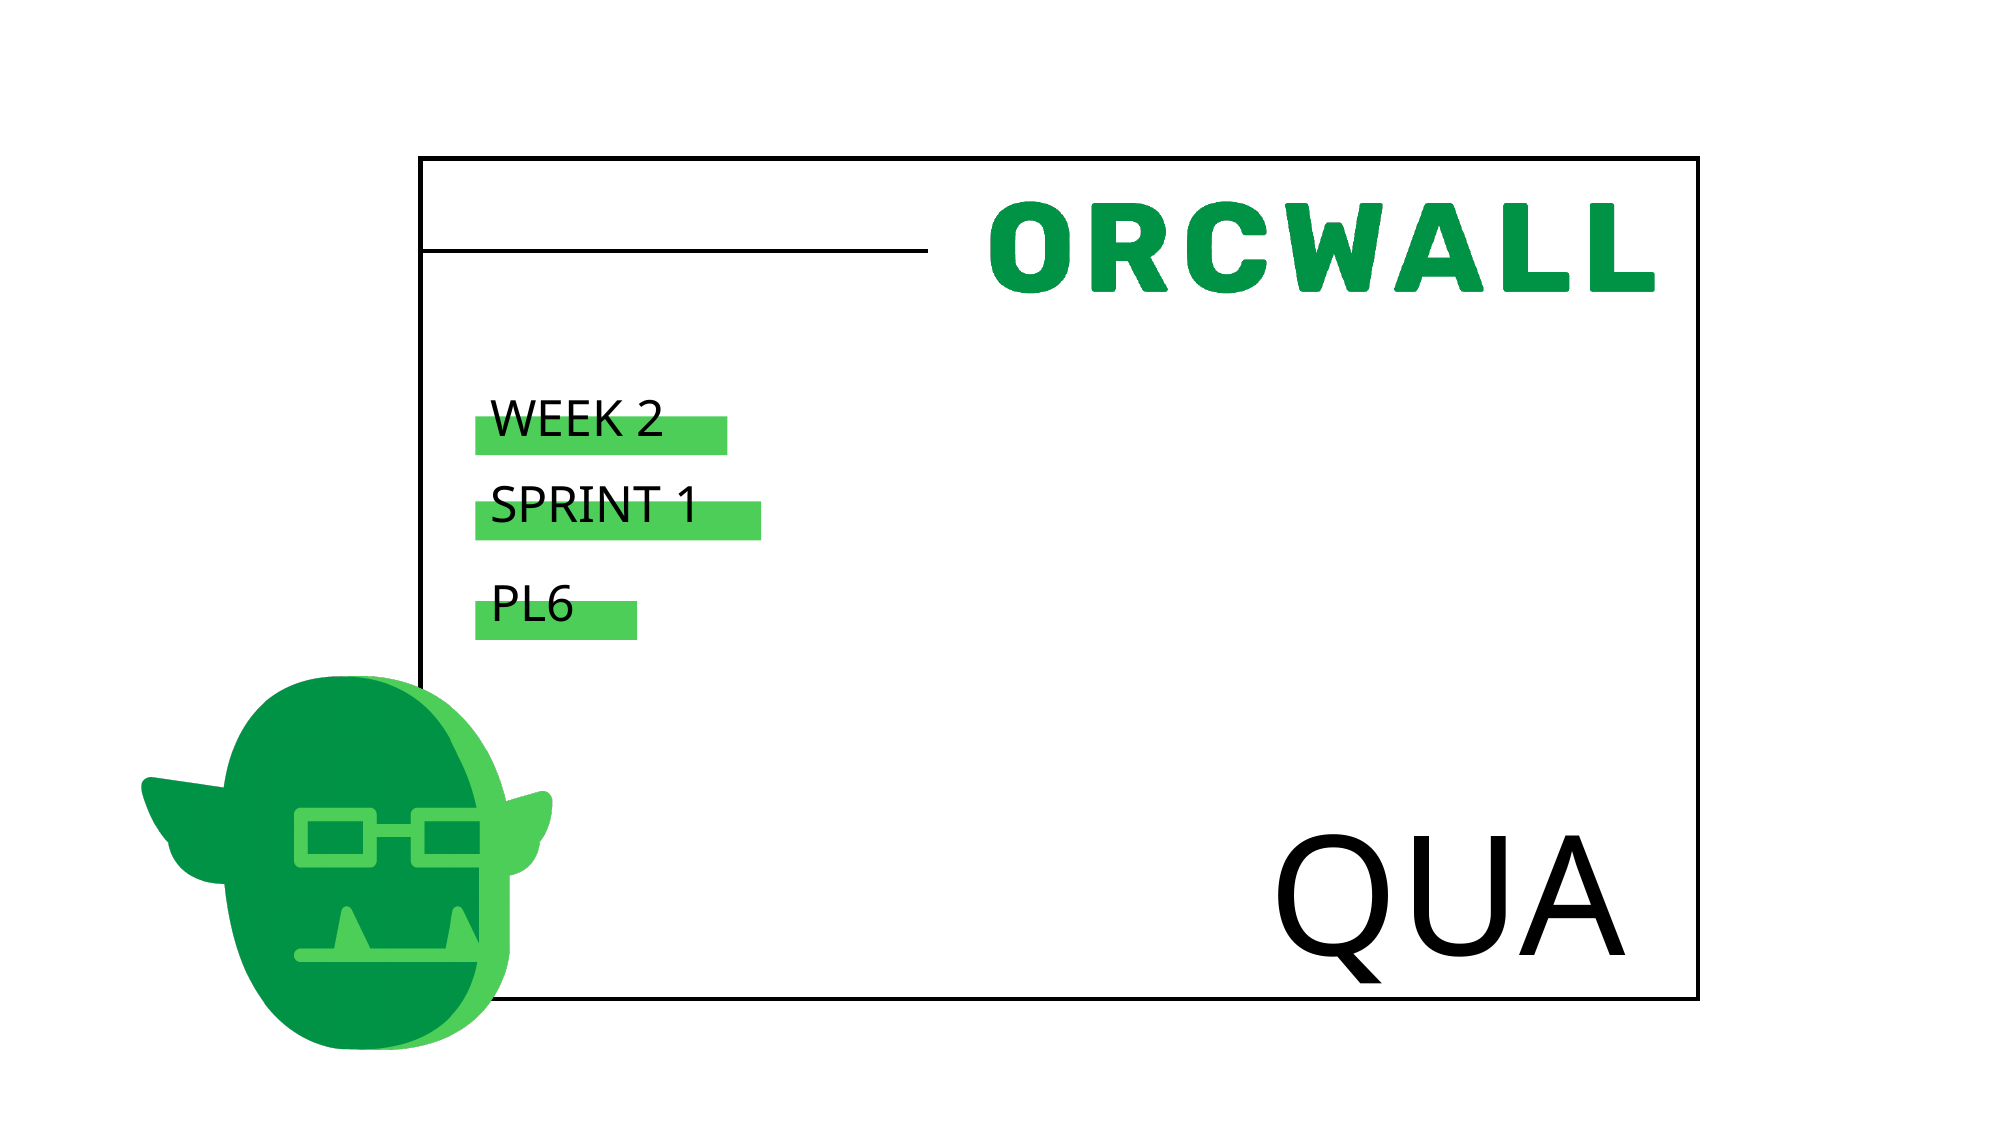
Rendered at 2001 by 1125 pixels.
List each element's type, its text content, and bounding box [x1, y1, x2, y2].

text_box SPRINT 1 [475, 464, 807, 540]
picture [978, 158, 1655, 324]
text_box [474, 415, 728, 456]
picture [141, 676, 638, 1050]
text_box [419, 157, 1699, 1000]
text_box WEEK 2 [475, 379, 695, 455]
text_box PL6 [475, 564, 674, 640]
text_box QUA [1254, 781, 1672, 997]
